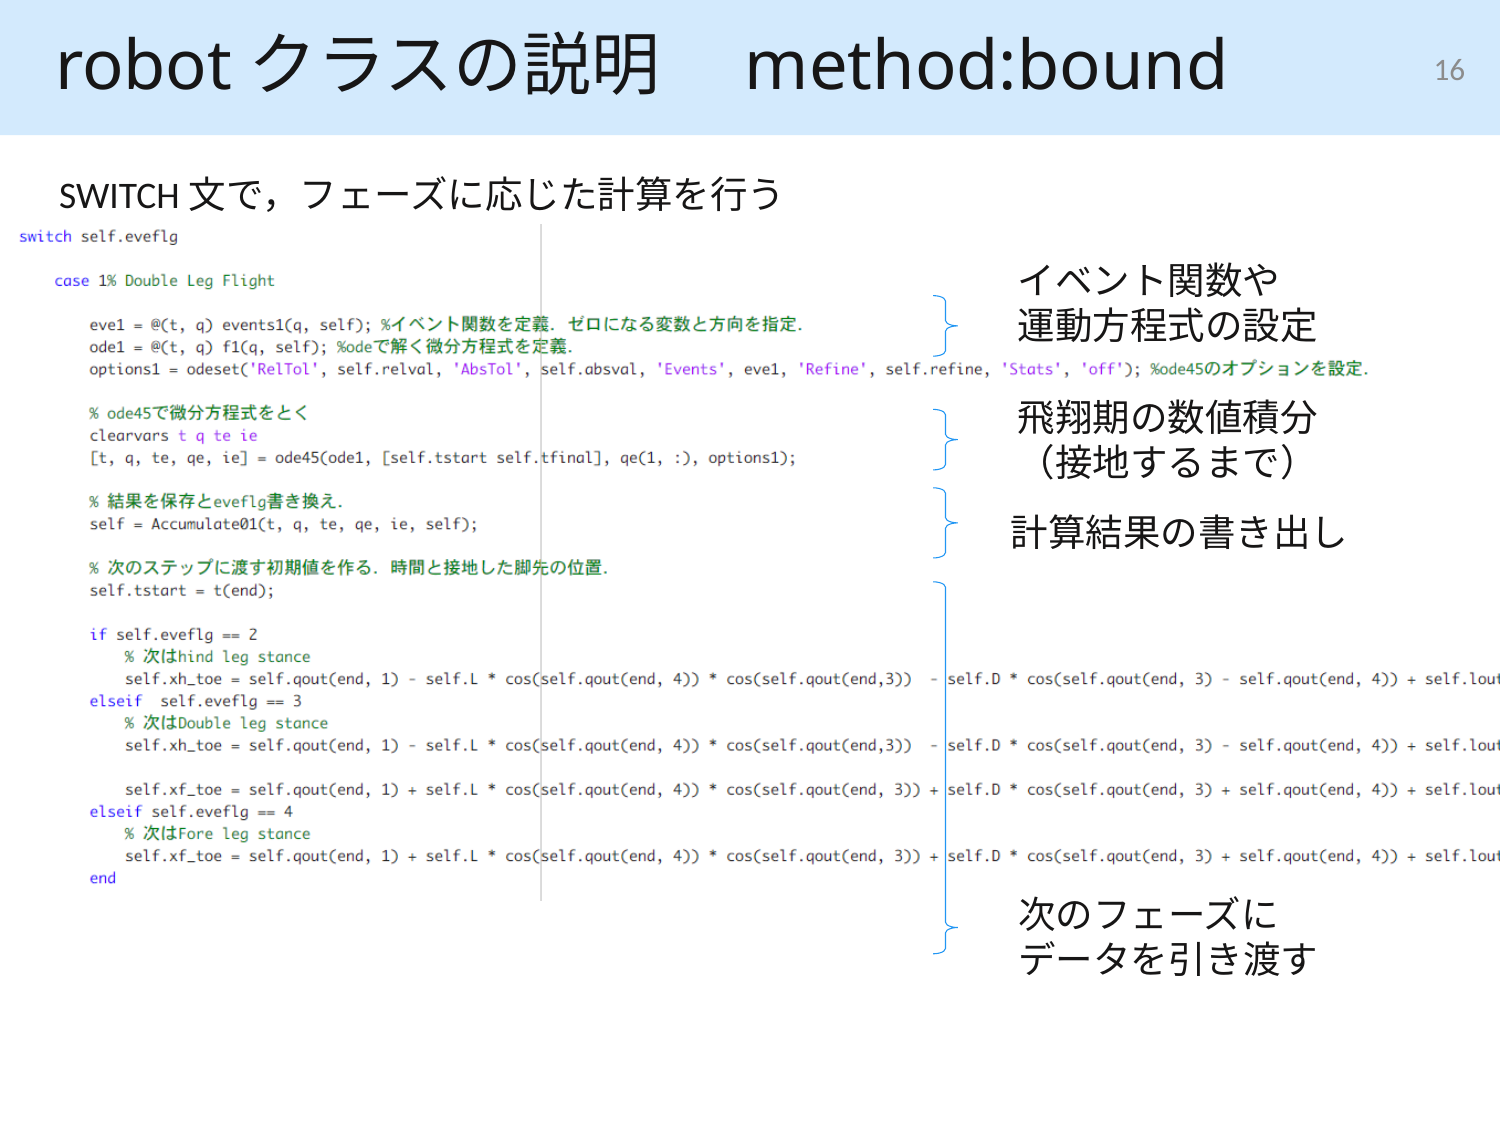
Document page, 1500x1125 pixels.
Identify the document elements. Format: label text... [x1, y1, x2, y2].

title robotクラスの説明 method:bound [40, 0, 1500, 136]
text_box SWITCH文で，フェーズに応じた計算を行う [44, 163, 801, 224]
picture [0, 224, 1500, 901]
text_box [933, 901, 958, 955]
text_box 次のフェーズに データを引き渡す [1003, 901, 1333, 989]
slide_number 16 [1142, 37, 1481, 98]
